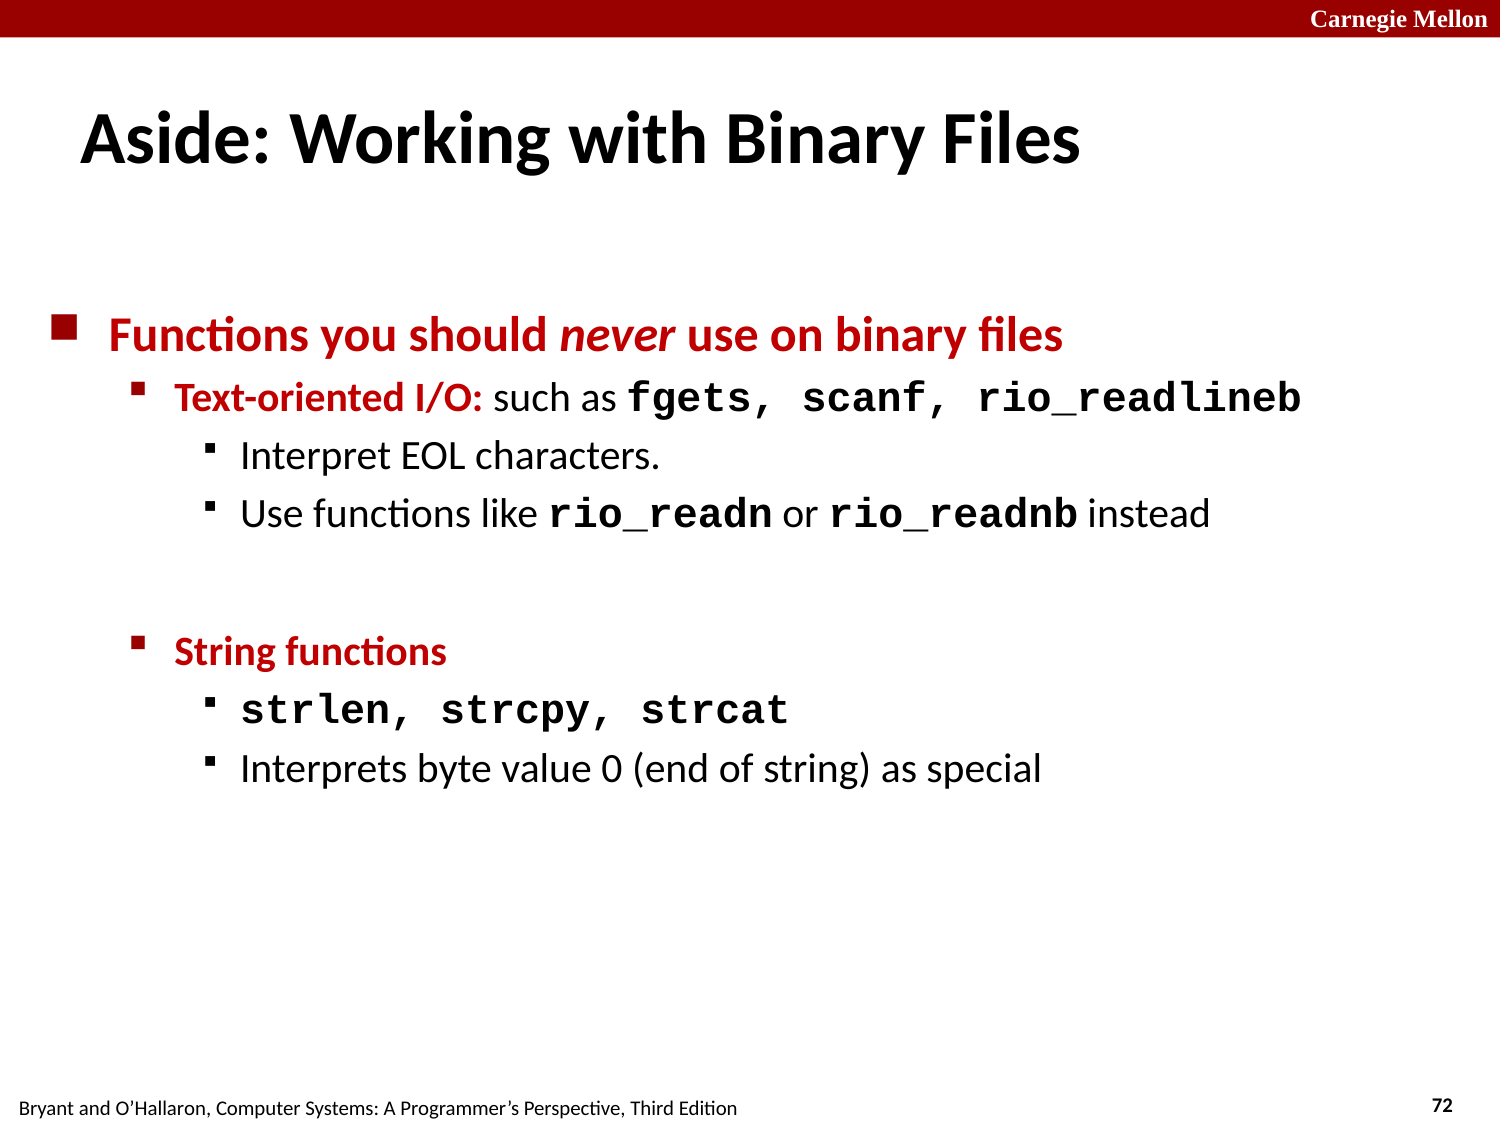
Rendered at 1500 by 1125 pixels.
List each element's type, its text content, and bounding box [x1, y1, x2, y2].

title Aside: Working with Binary Files [64, 71, 1311, 197]
list Functions you should never use on binary files Text-oriented I/O: such as fgets, scanf, rio_readlineb Interpret EOL characters. Use functions like rio_readn or rio_readnb instead String functions strlen, strcpy, strcat Interprets byte value 0 (end of string) as special [37, 223, 1500, 1125]
